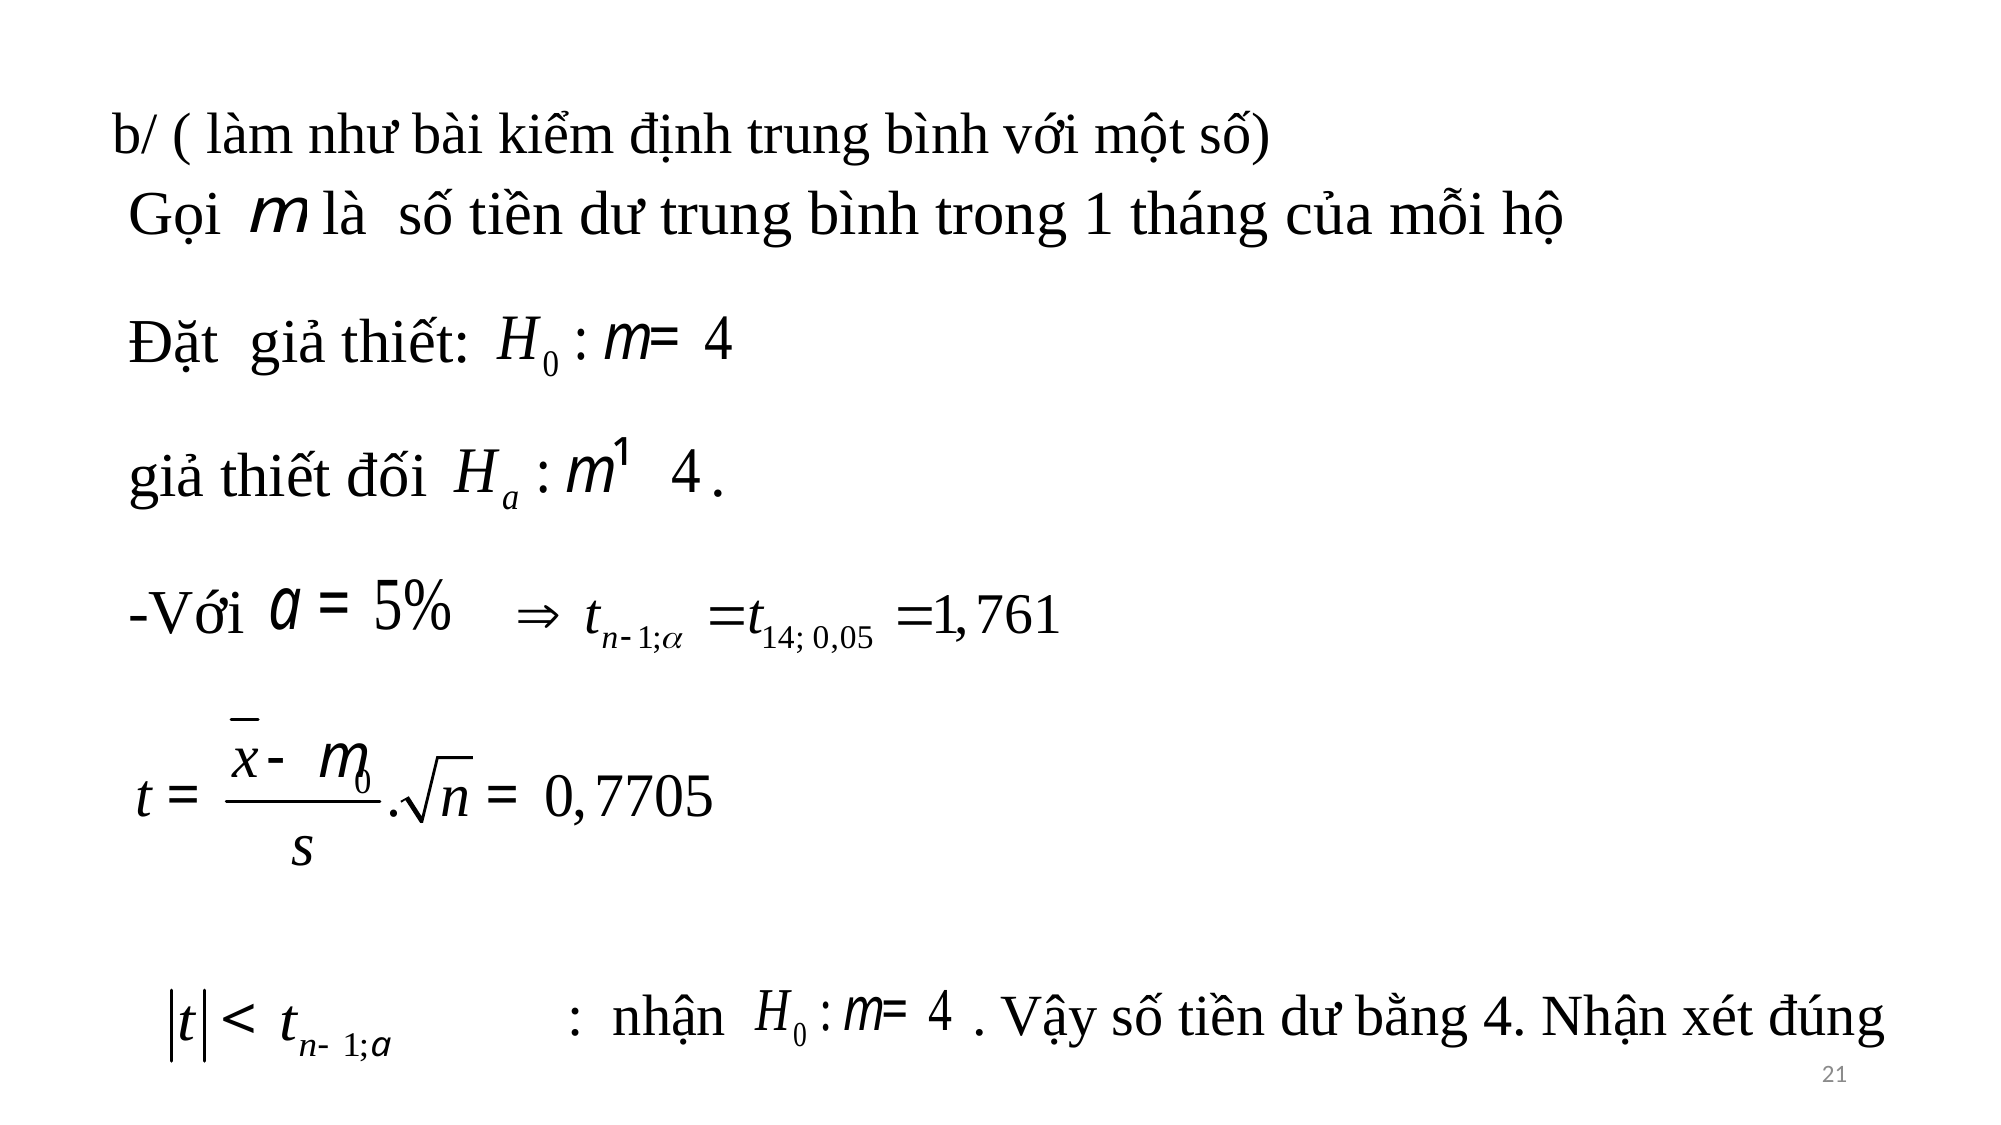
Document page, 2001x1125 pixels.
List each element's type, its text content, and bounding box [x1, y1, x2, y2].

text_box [746, 969, 962, 1061]
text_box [0, 176, 2000, 1125]
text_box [159, 975, 407, 1076]
text_box b/ ( làm như bài kiểm định trung bình với một số) [97, 88, 1624, 173]
